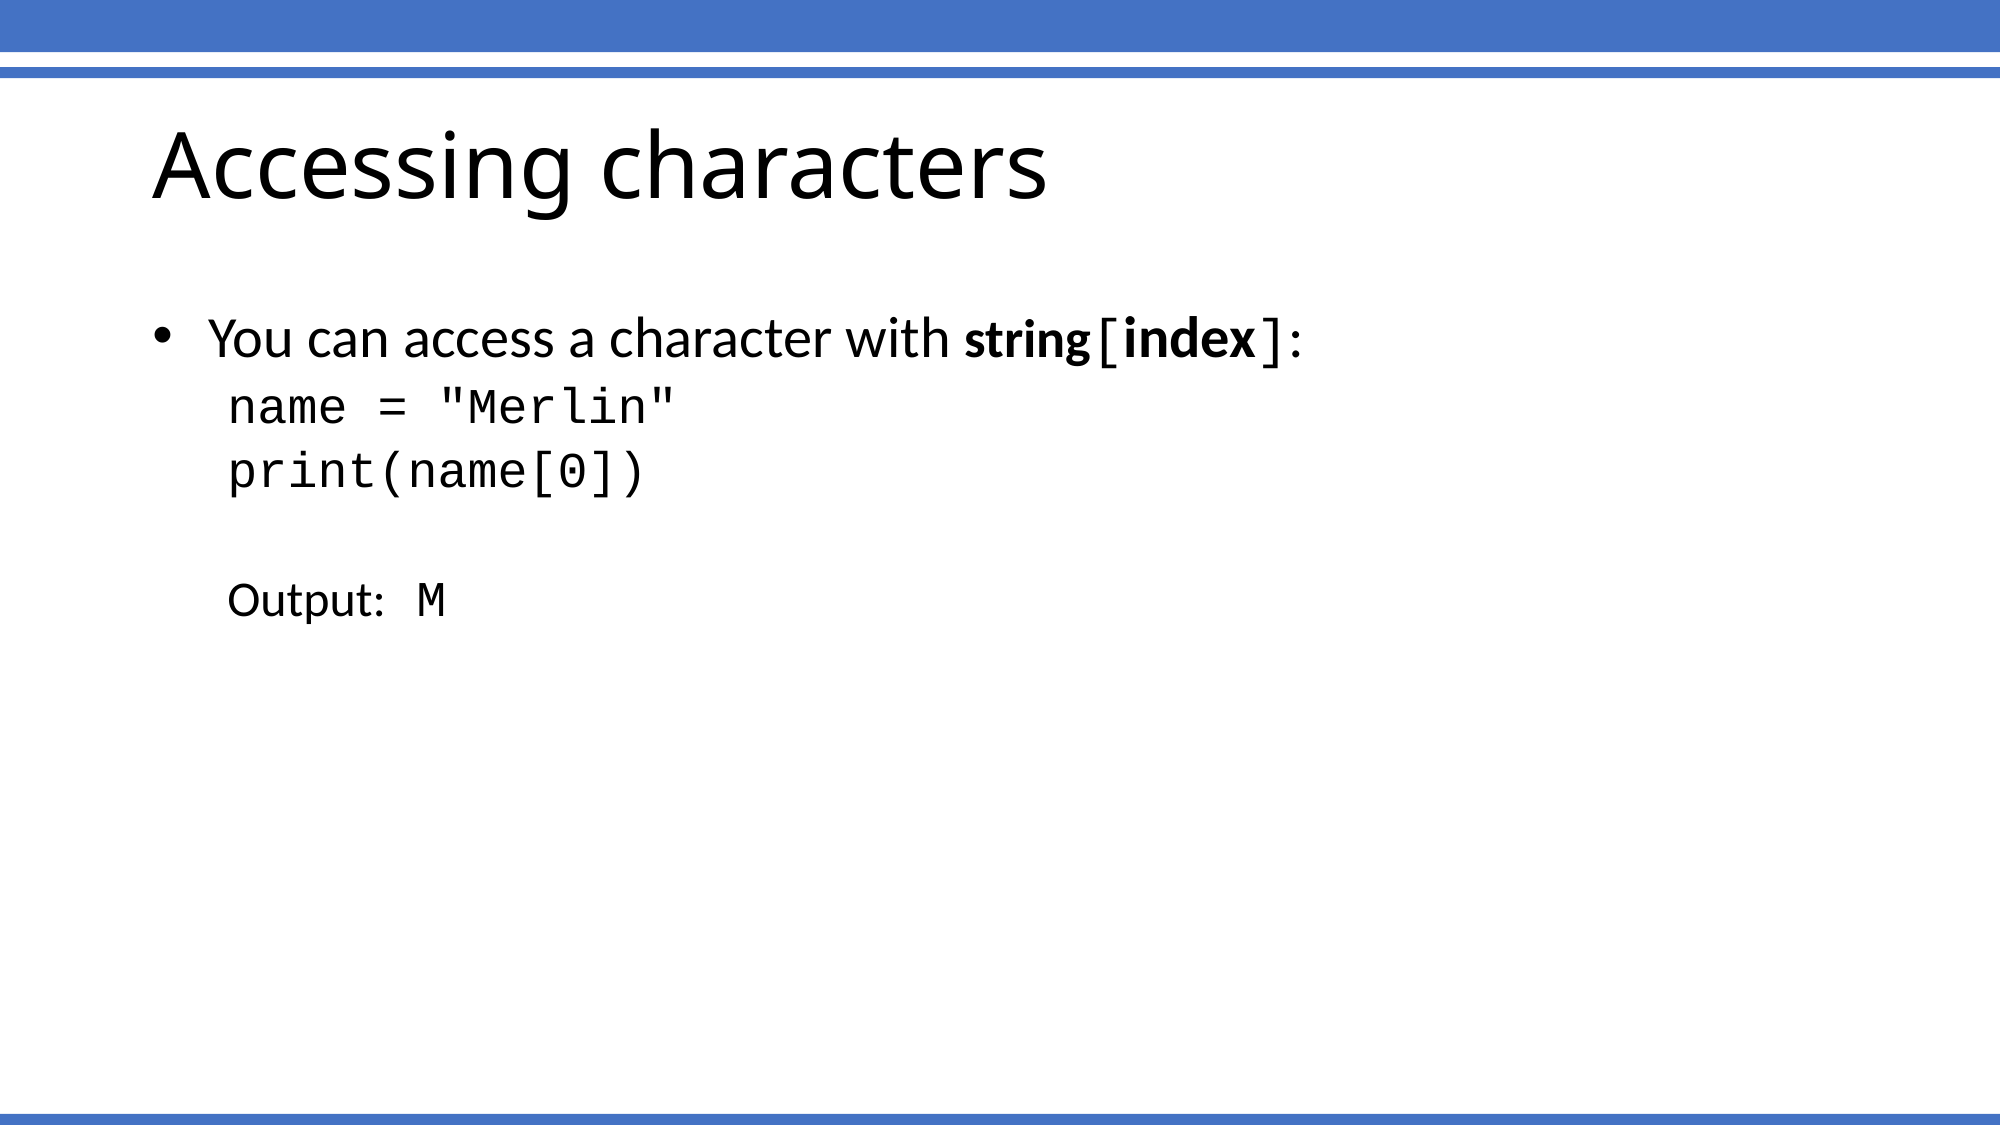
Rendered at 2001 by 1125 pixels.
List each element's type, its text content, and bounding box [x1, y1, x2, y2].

title Accessing characters [137, 59, 1863, 278]
list You can access a character with string[index]: name = "Merlin" print(name[0]) Output: M [137, 299, 1863, 1014]
